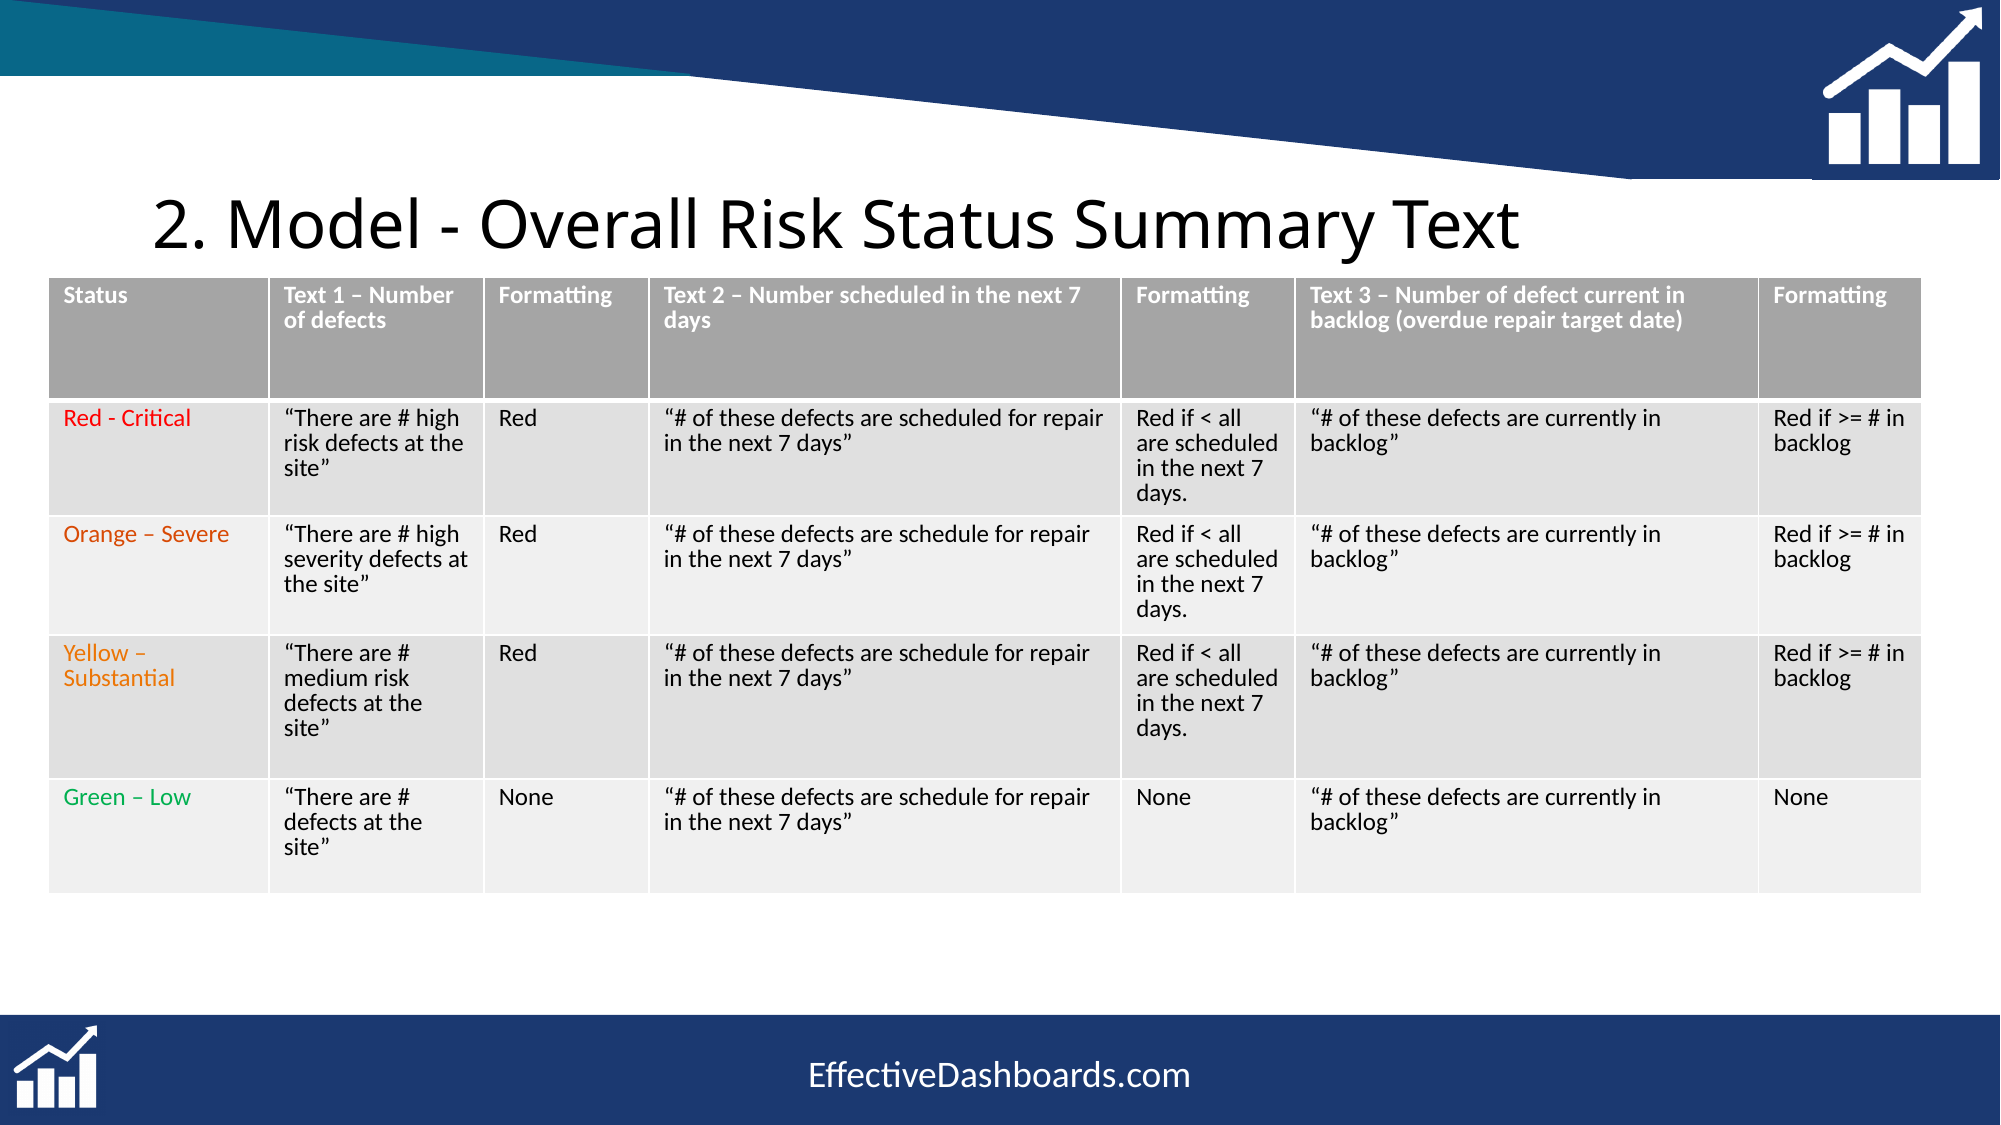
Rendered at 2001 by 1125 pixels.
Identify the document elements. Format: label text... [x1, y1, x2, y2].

table_cell None [1122, 780, 1294, 893]
table_cell “# of these defects are schedule for repair in the next 7 days” [650, 517, 1120, 634]
title 2. Model - Overall Risk Status Summary Text [137, 176, 1863, 276]
table_cell “There are # high severity defects at the site” [270, 517, 483, 634]
table_cell “There are # medium risk defects at the site” [270, 636, 483, 778]
table_cell Red [485, 517, 648, 634]
table_cell “# of these defects are currently in backlog” [1296, 636, 1758, 778]
table_cell Red if >= # in backlog [1759, 517, 1921, 634]
table_cell “# of these defects are currently in backlog” [1296, 403, 1758, 515]
table_cell “There are # defects at the site” [270, 780, 483, 893]
picture [1812, 0, 1999, 180]
table_cell “# of these defects are schedule for repair in the next 7 days” [650, 780, 1120, 893]
table_header Formatting [1122, 278, 1294, 398]
table_cell Red if >= # in backlog [1759, 636, 1921, 778]
table_cell Red [485, 403, 648, 515]
table_cell Red - Critical [49, 403, 268, 515]
table_header Formatting [485, 278, 648, 398]
table_cell “# of these defects are schedule for repair in the next 7 days” [650, 636, 1120, 778]
table_cell Red if < all are scheduled in the next 7 days. [1122, 517, 1294, 634]
table_cell None [1759, 780, 1921, 893]
table_cell Yellow – Substantial [49, 636, 268, 778]
table_cell Red if < all are scheduled in the next 7 days. [1122, 636, 1294, 778]
picture [8, 1021, 106, 1116]
table_header Status [49, 278, 268, 398]
table_header Text 3 – Number of defect current in backlog (overdue repair target date) [1296, 278, 1758, 398]
table_cell None [485, 780, 648, 893]
table_header Formatting [1759, 278, 1921, 398]
table_header Text 1 – Number of defects [270, 278, 483, 398]
table_cell “# of these defects are currently in backlog” [1296, 517, 1758, 634]
table_cell Red if >= # in backlog [1759, 403, 1921, 515]
table_cell “There are # high risk defects at the site” [270, 403, 483, 515]
table_header Text 2 – Number scheduled in the next 7 days [650, 278, 1120, 398]
table_cell Red [485, 636, 648, 778]
table_cell Green – Low [49, 780, 268, 893]
table_cell Orange – Severe [49, 517, 268, 634]
table_cell Red if < all are scheduled in the next 7 days. [1122, 403, 1294, 515]
table_cell “# of these defects are currently in backlog” [1296, 780, 1758, 893]
table_cell “# of these defects are scheduled for repair in the next 7 days” [650, 403, 1120, 515]
